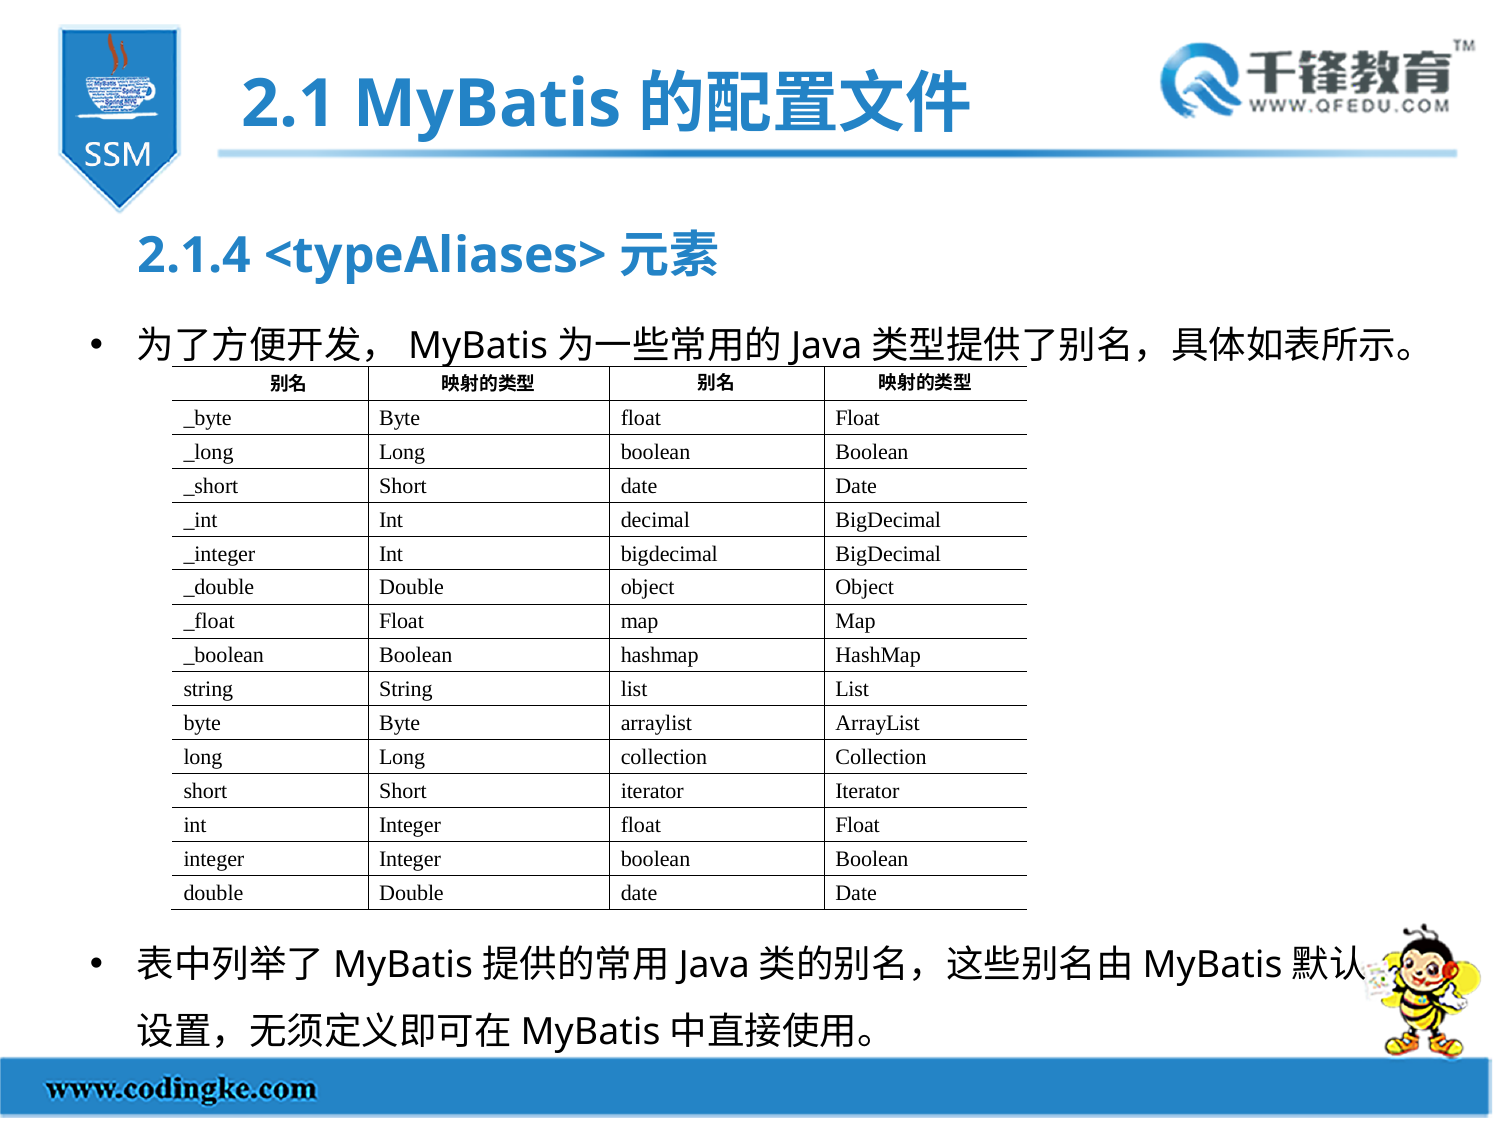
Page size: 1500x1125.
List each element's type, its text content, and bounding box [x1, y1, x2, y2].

text_box 为了方便开发，MyBatis为一些常用的Java类型提供了别名，具体如表所示。 [0, 290, 1500, 374]
picture [0, 0, 1500, 290]
text_box 2.1.4 <typeAliases>元素 [122, 215, 879, 290]
text_box 表中列举了MyBatis提供的常用Java类的别名，这些别名由MyBatis默认设置，无须定义即可在MyBatis中直接使用。 [0, 909, 1413, 1060]
text_box 2.1 MyBatis的配置文件 [226, 53, 1038, 146]
picture [0, 366, 1500, 1125]
